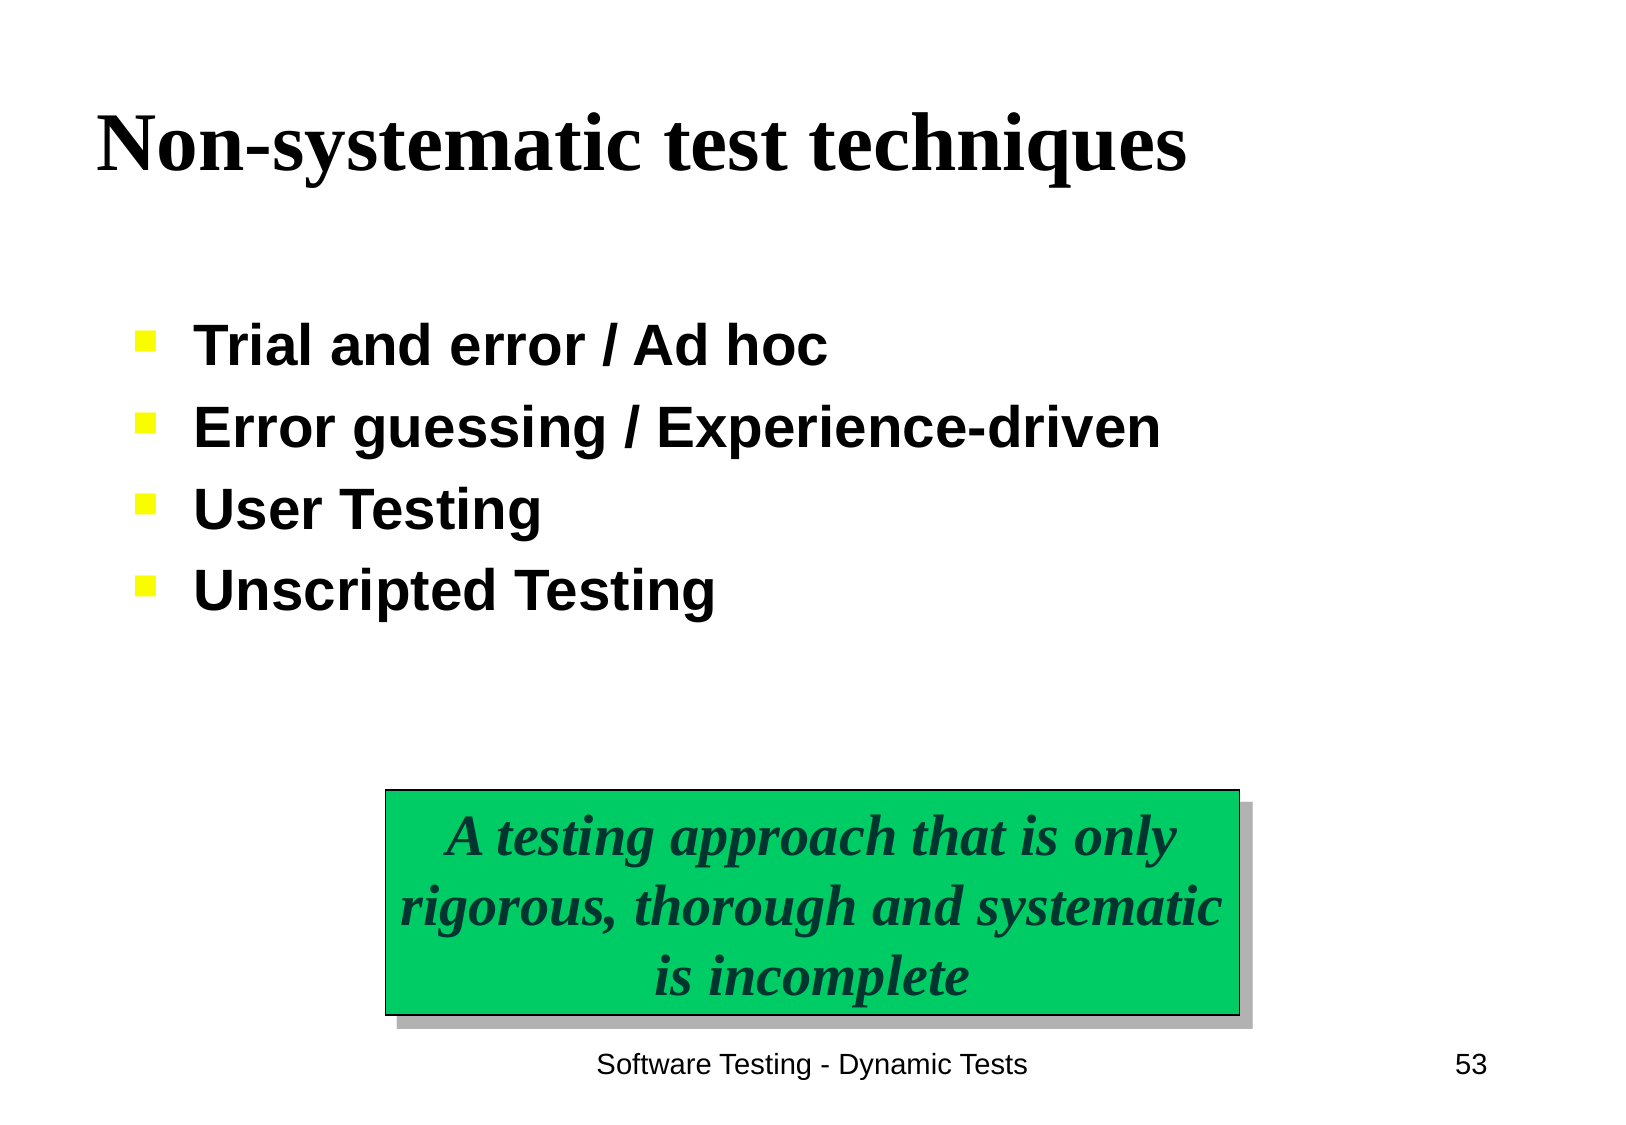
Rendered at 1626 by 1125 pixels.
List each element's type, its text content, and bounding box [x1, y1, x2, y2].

slide_number 53 [1164, 1025, 1504, 1100]
footer Software Testing - Dynamic Tests [555, 1028, 1070, 1100]
list Trial and error / Ad hoc Error guessing / Experience-driven User Testing Unscripted Testing [121, 299, 1504, 1000]
text_box A testing approach that is only rigorous, thorough and systematic is incomplete [385, 789, 1240, 1015]
title Non-systematic test techniques [81, 87, 1463, 188]
